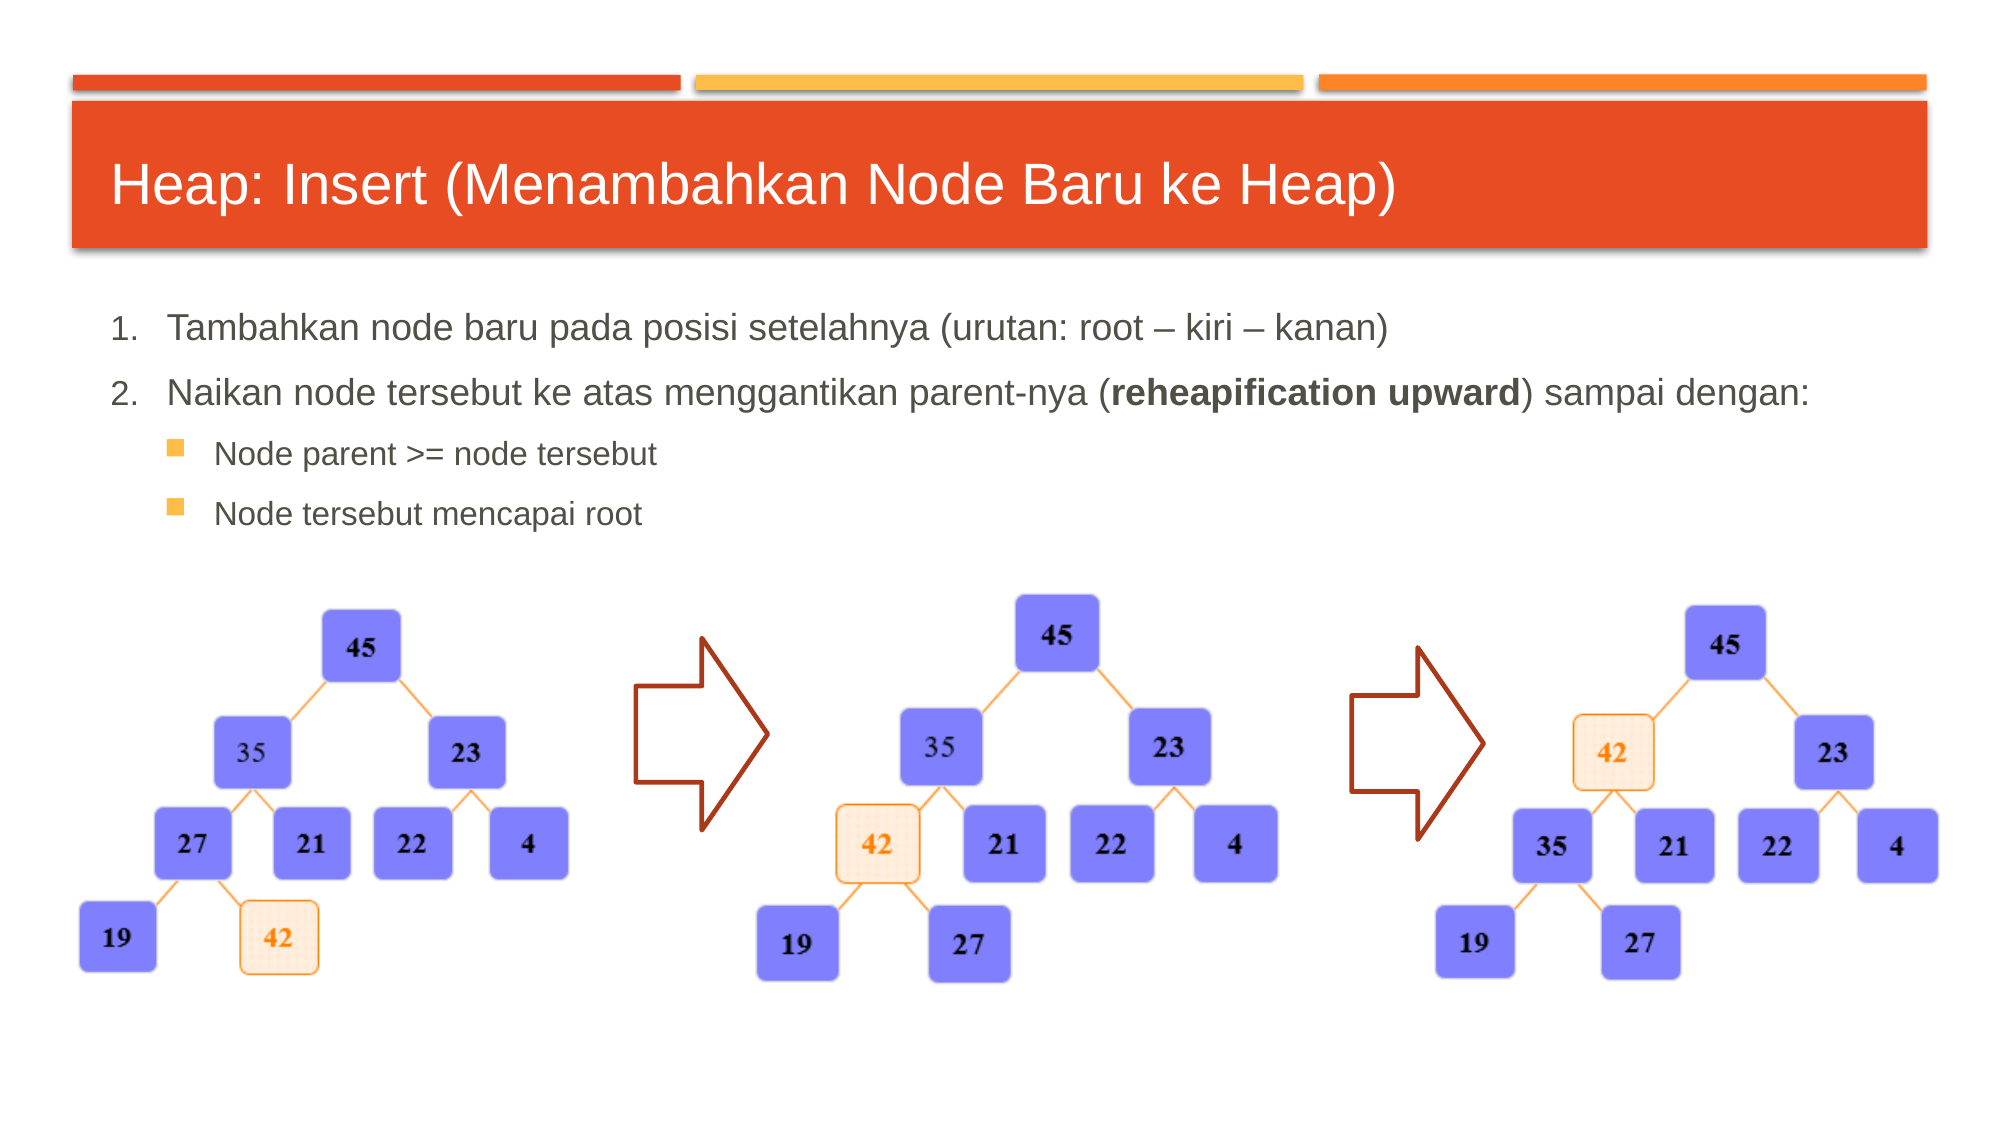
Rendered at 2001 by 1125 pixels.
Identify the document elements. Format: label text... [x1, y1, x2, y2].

text_box [634, 636, 738, 833]
picture [69, 585, 582, 1013]
list Tambahkan node baru pada posisi setelahnya (urutan: root – kiri – kanan) Naikan node tersebut ke atas menggantikan parent-nya (reheapification upward) sampai dengan: Node parent >= node tersebut Node tersebut mencapai root [95, 295, 1905, 558]
picture [743, 585, 1289, 1013]
title Heap: Insert (Menambahkan Node Baru ke Heap) [95, 115, 1905, 248]
picture [1432, 585, 1948, 1009]
text_box [1349, 645, 1426, 842]
